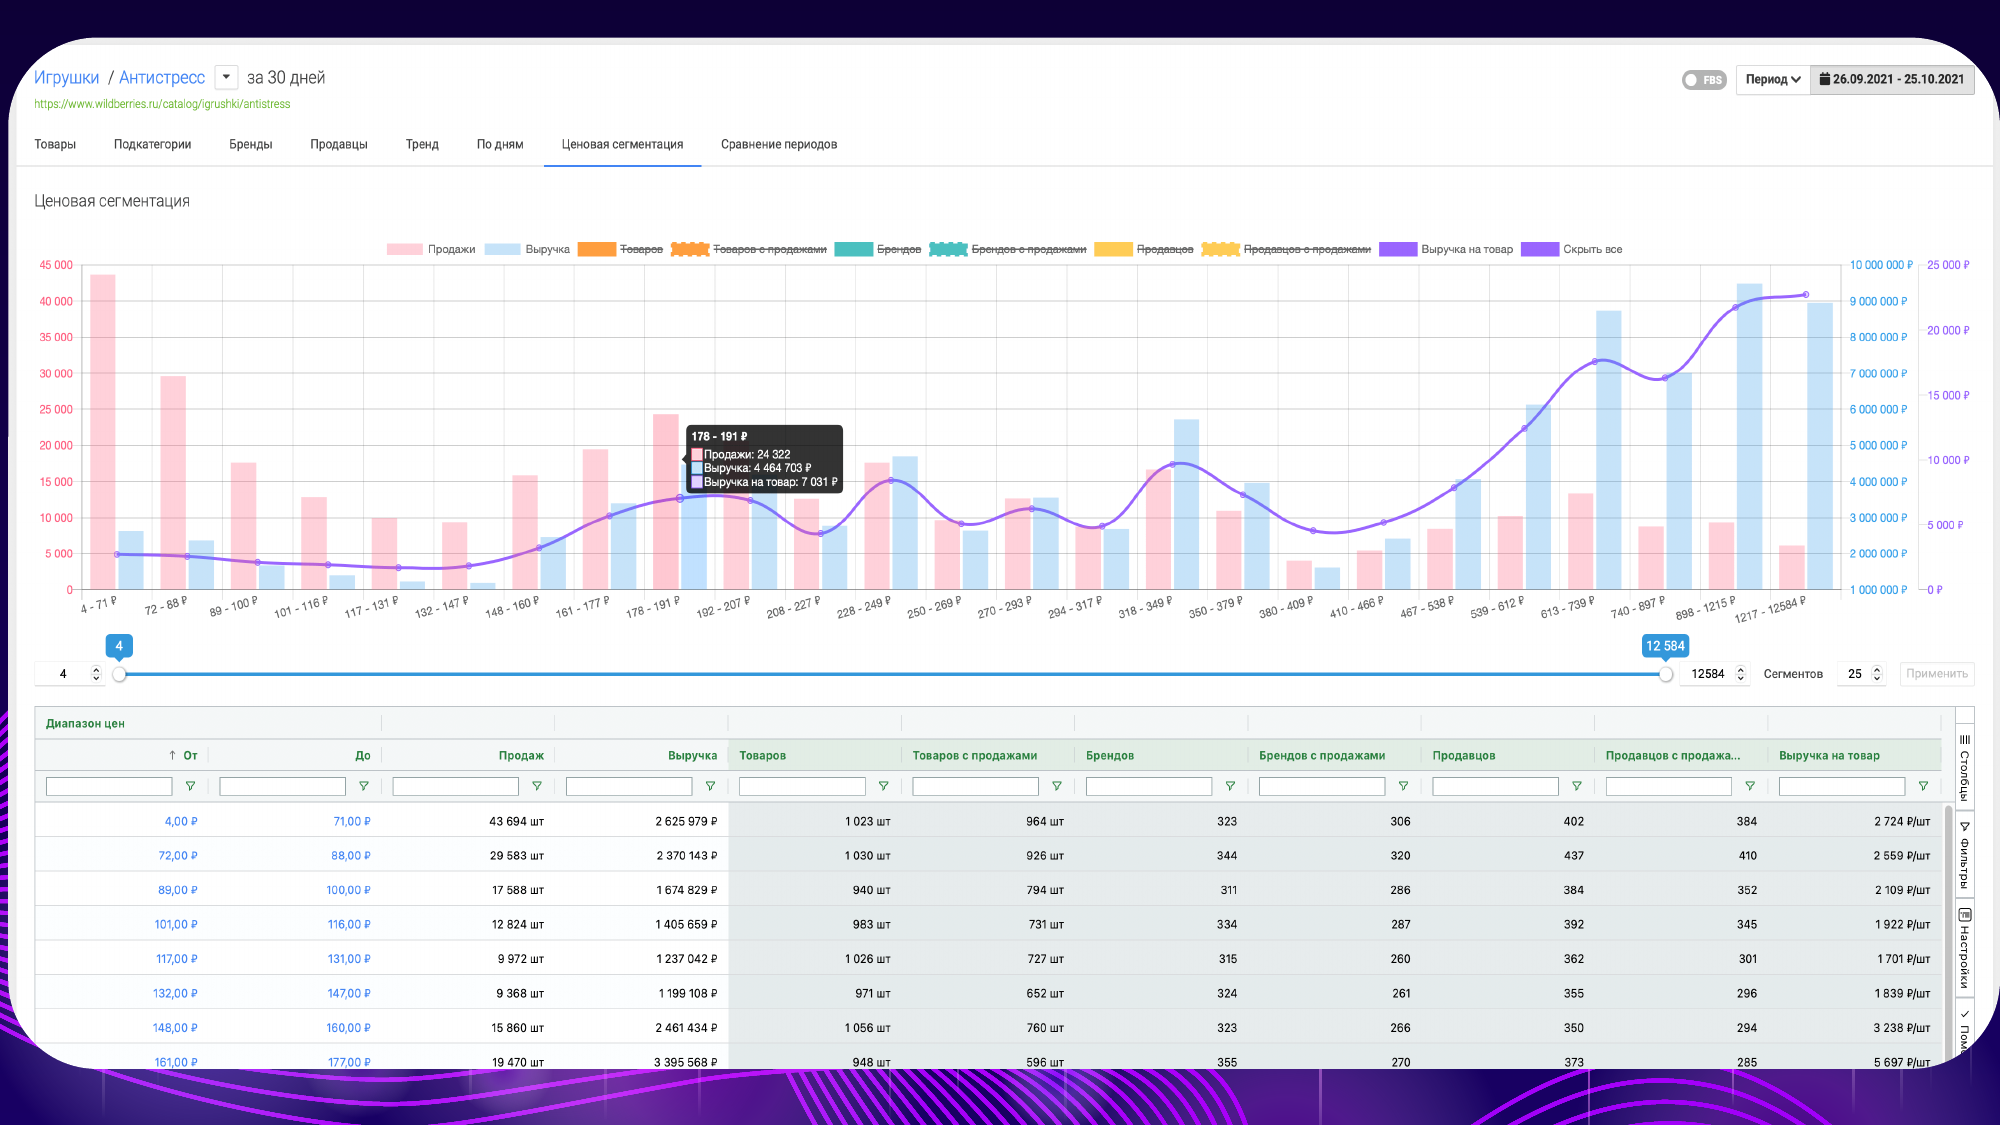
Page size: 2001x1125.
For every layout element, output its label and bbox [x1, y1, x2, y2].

picture [8, 37, 2000, 1069]
text_box [0, 227, 2000, 1125]
